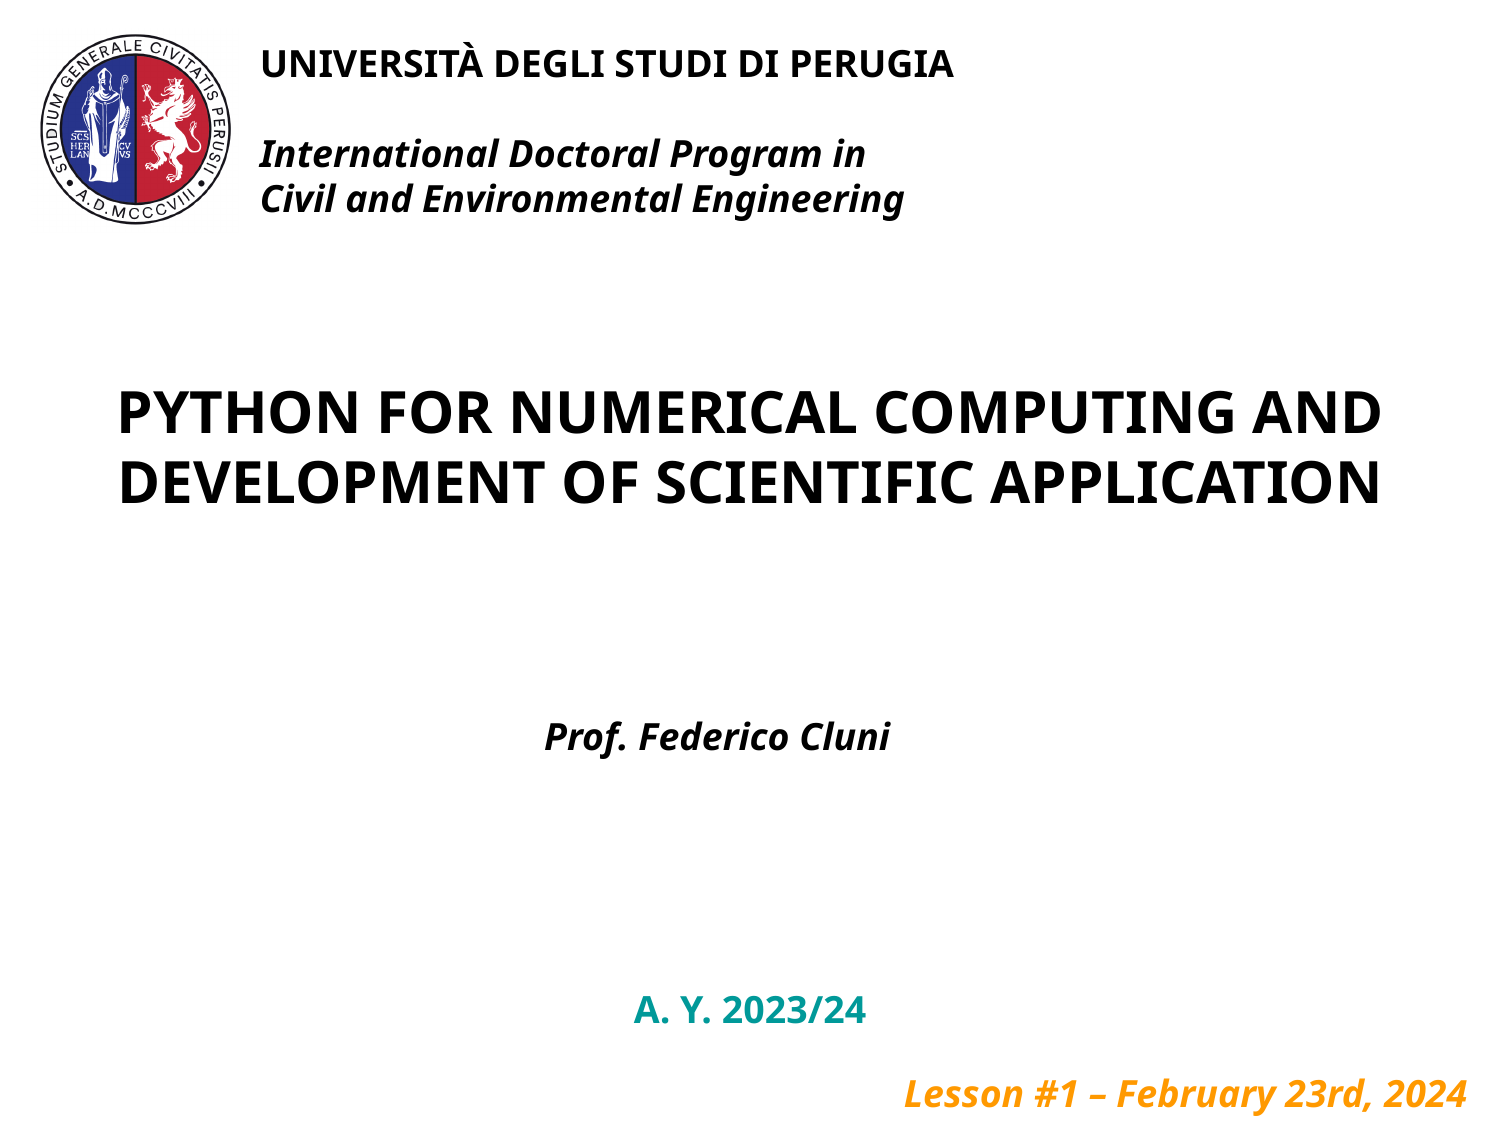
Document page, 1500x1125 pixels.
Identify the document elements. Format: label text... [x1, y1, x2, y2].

text_box PYTHON FOR NUMERICAL COMPUTING AND DEVELOPMENT OF SCIENTIFIC APPLICATION [41, 367, 1459, 583]
picture [31, 28, 239, 233]
text_box UNIVERSITÀ DEGLI STUDI DI PERUGIA International Doctoral Program in Civil and Environmental Engineering [244, 32, 970, 227]
text_box Lesson #1 – February 23rd, 2024 [888, 1062, 1483, 1123]
text_box A. Y. 2023/24 [618, 979, 882, 1039]
text_box Prof. Federico Cluni [529, 705, 906, 766]
